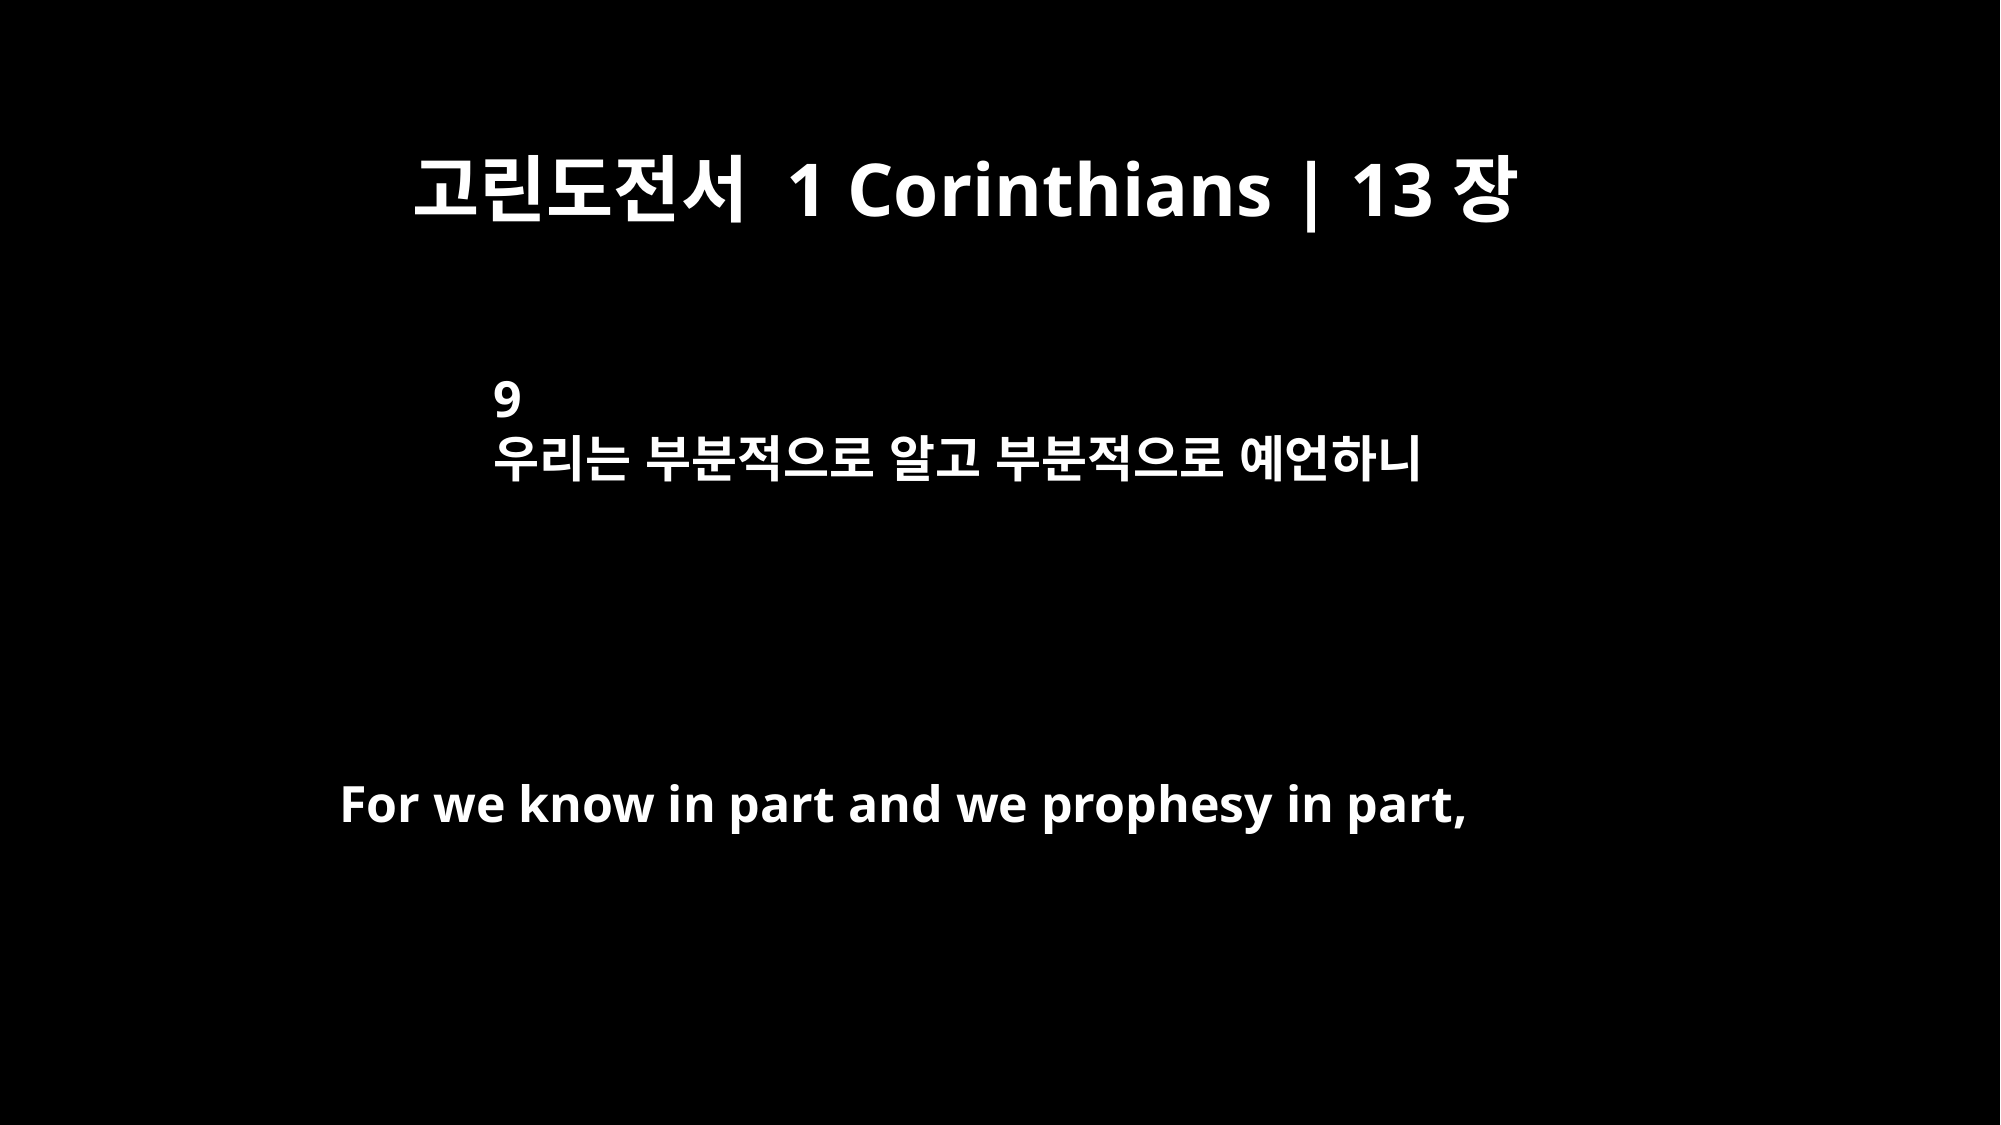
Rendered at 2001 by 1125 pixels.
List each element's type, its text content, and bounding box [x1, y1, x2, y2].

text_box 9 우리는 부분적으로 알고 부분적으로 예언하니 [478, 359, 1439, 495]
text_box For we know in part and we prophesy in part, [324, 764, 1484, 840]
text_box 고린도전서 1 Corinthians | 13장 [397, 136, 1535, 239]
